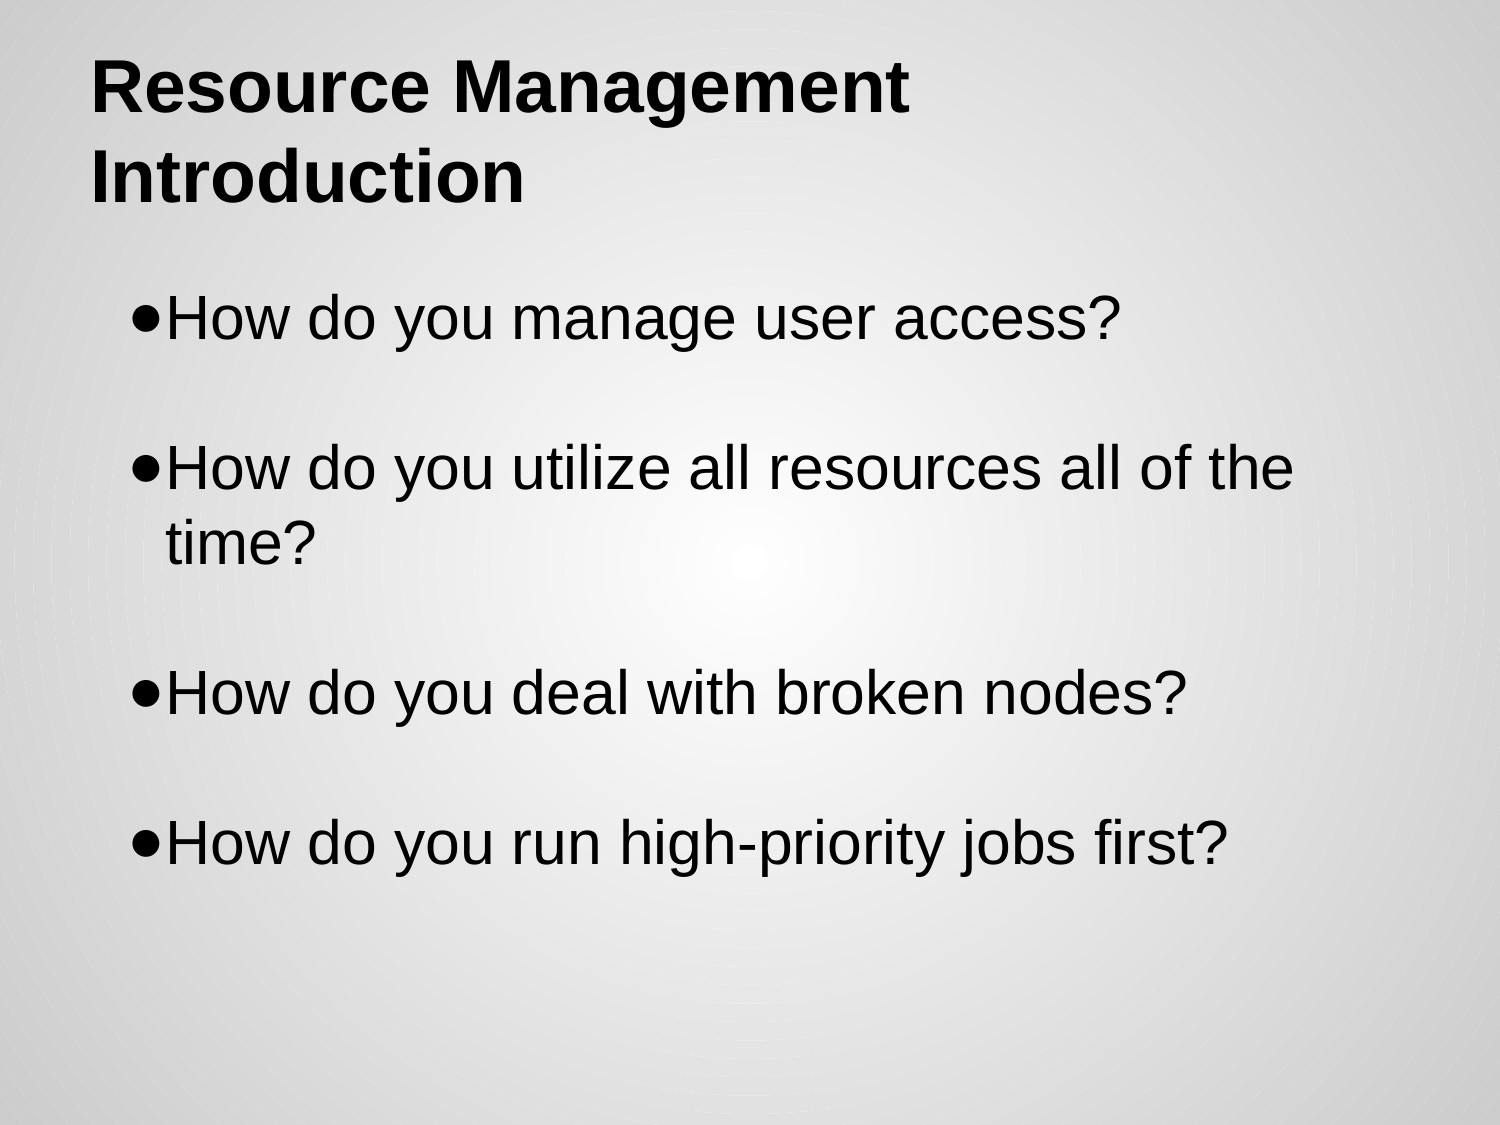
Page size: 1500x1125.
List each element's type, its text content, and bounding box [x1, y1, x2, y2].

list How do you manage user access? How do you utilize all resources all of the time? How do you deal with broken nodes? How do you run high-priority jobs first? [75, 262, 1425, 1078]
title Resource Management Introduction [75, 45, 1425, 233]
